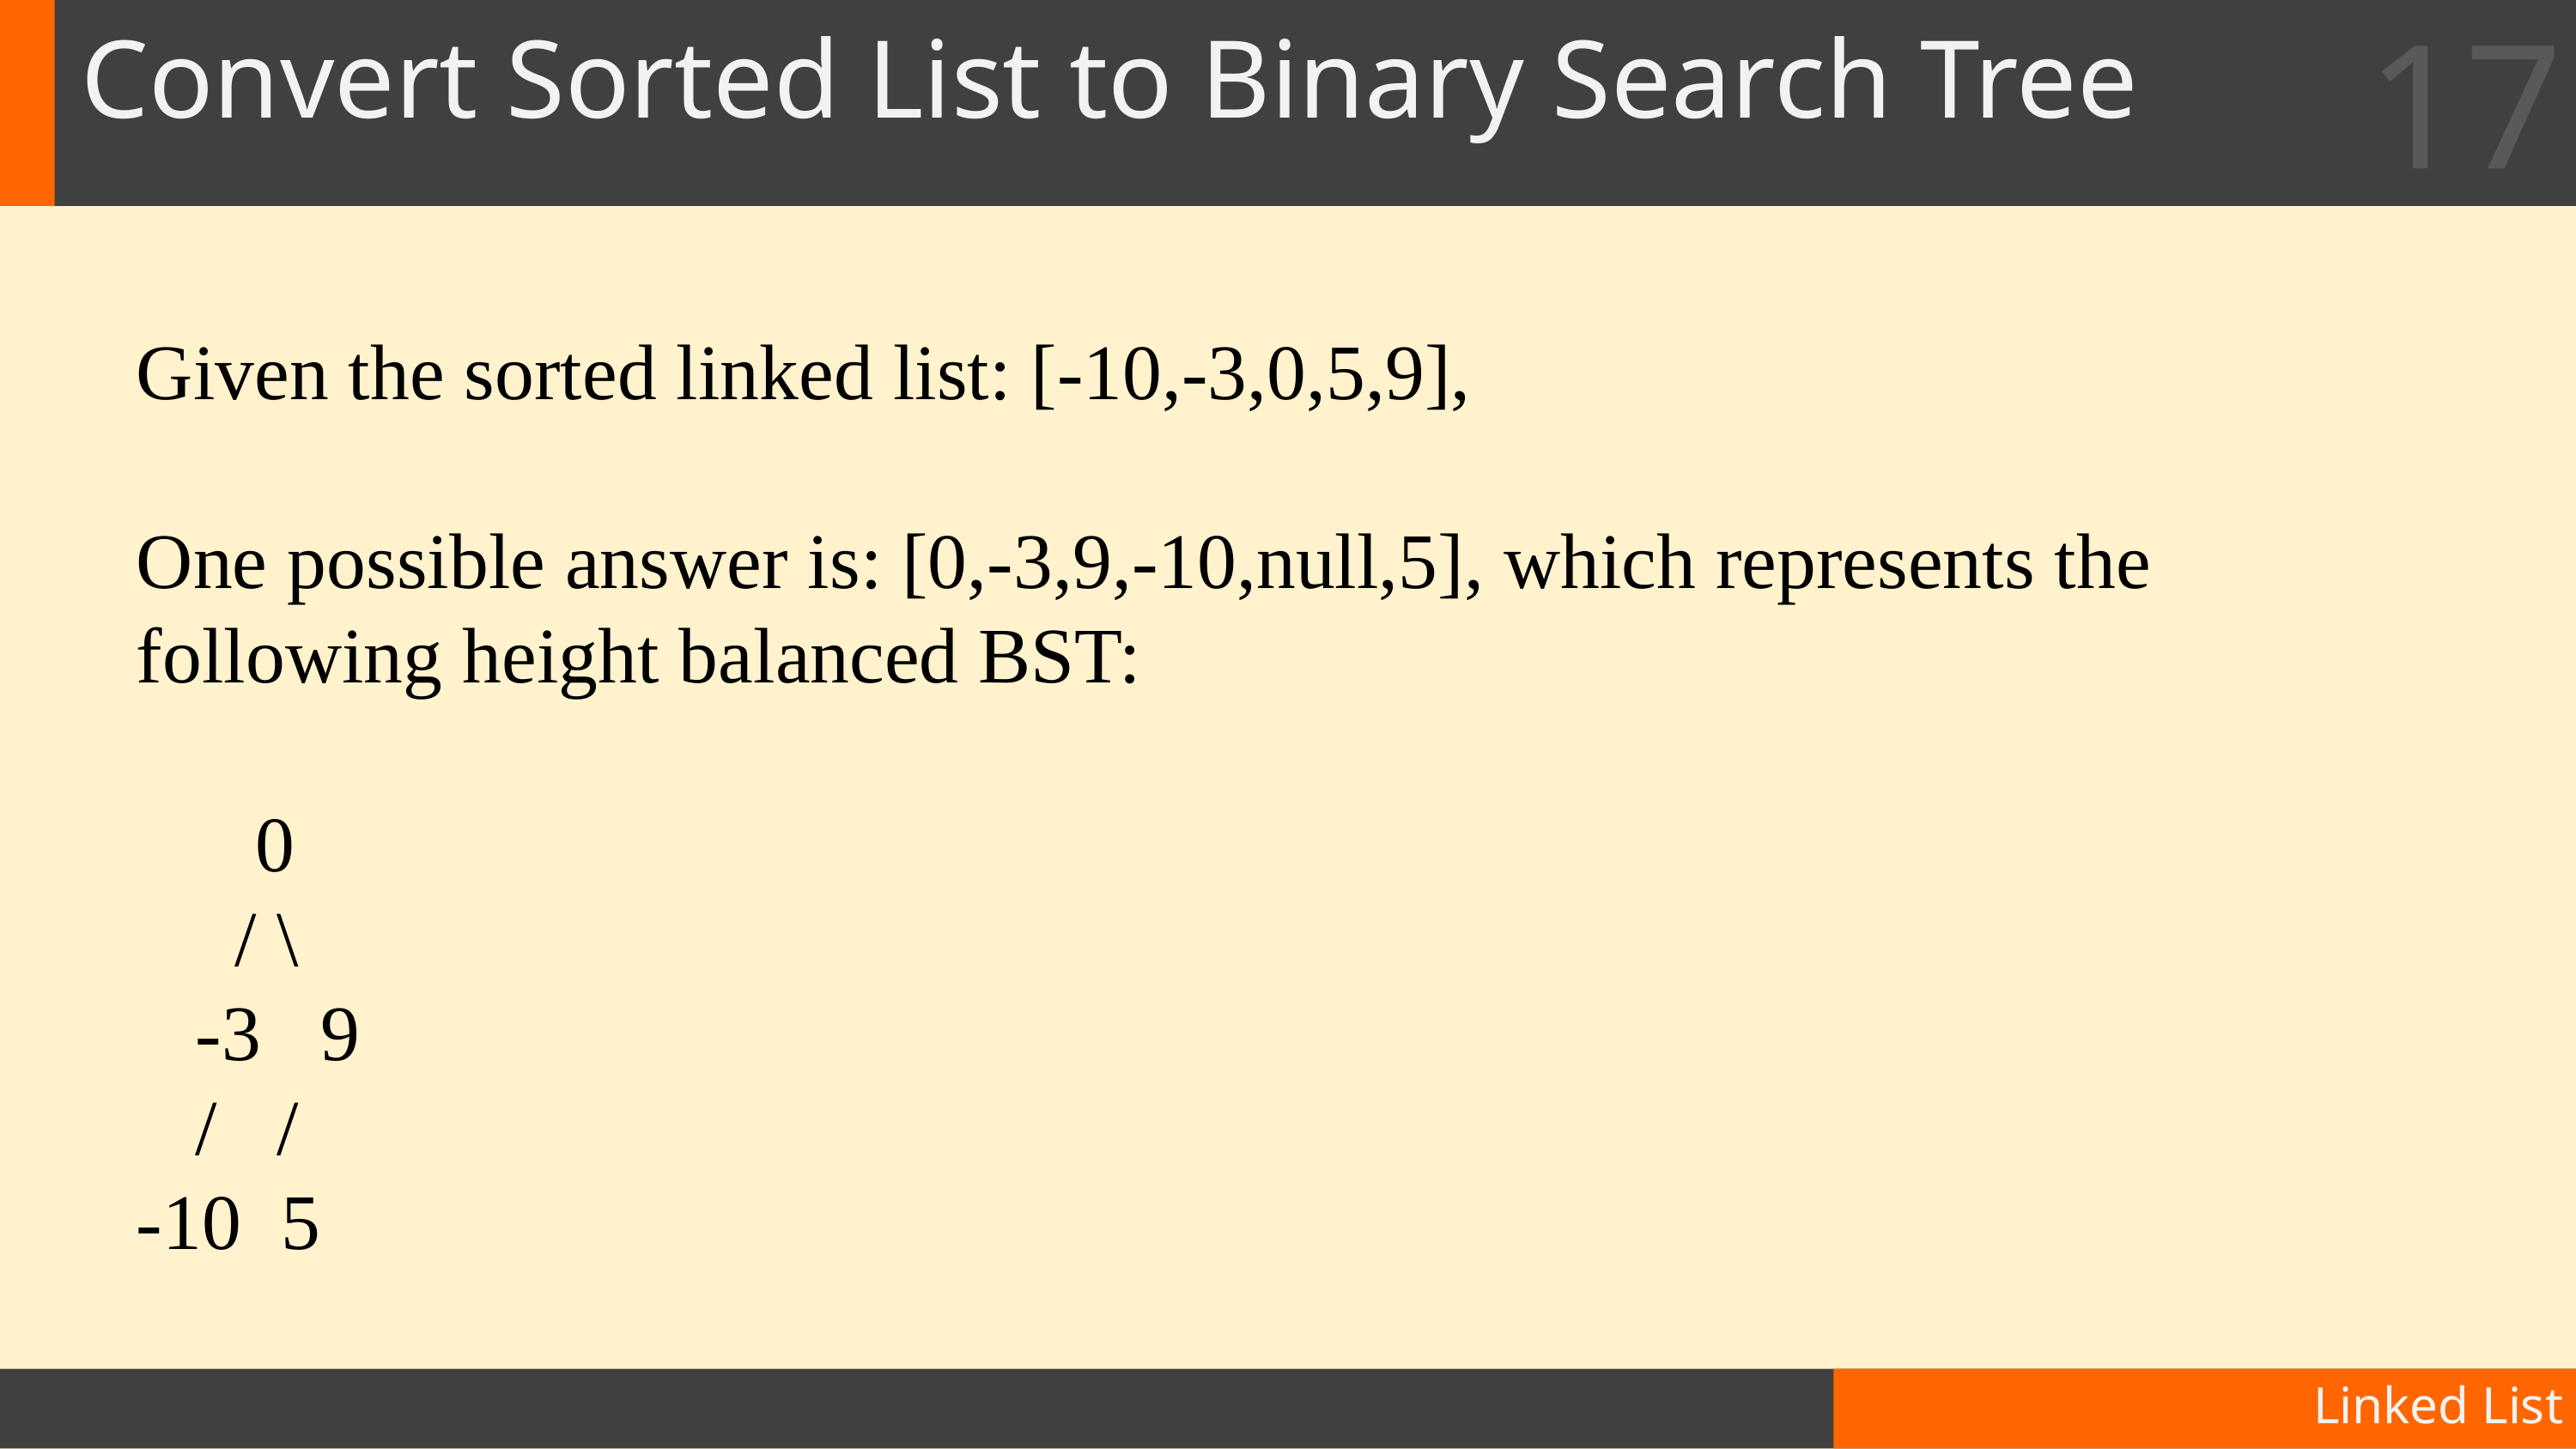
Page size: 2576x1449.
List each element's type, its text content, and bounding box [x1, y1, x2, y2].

slide_number 17 [1996, 0, 2576, 227]
text_box Given the sorted linked list: [-10,-3,0,5,9], One possible answer is: [0,-3,9,-10,null,5], which represents the following height balanced BST: 0 / \ -3 9 / / -10 5 [124, 314, 2438, 1272]
footer Linked List [1706, 1368, 2576, 1446]
title Convert Sorted List to Binary Search Tree [68, 18, 1996, 127]
